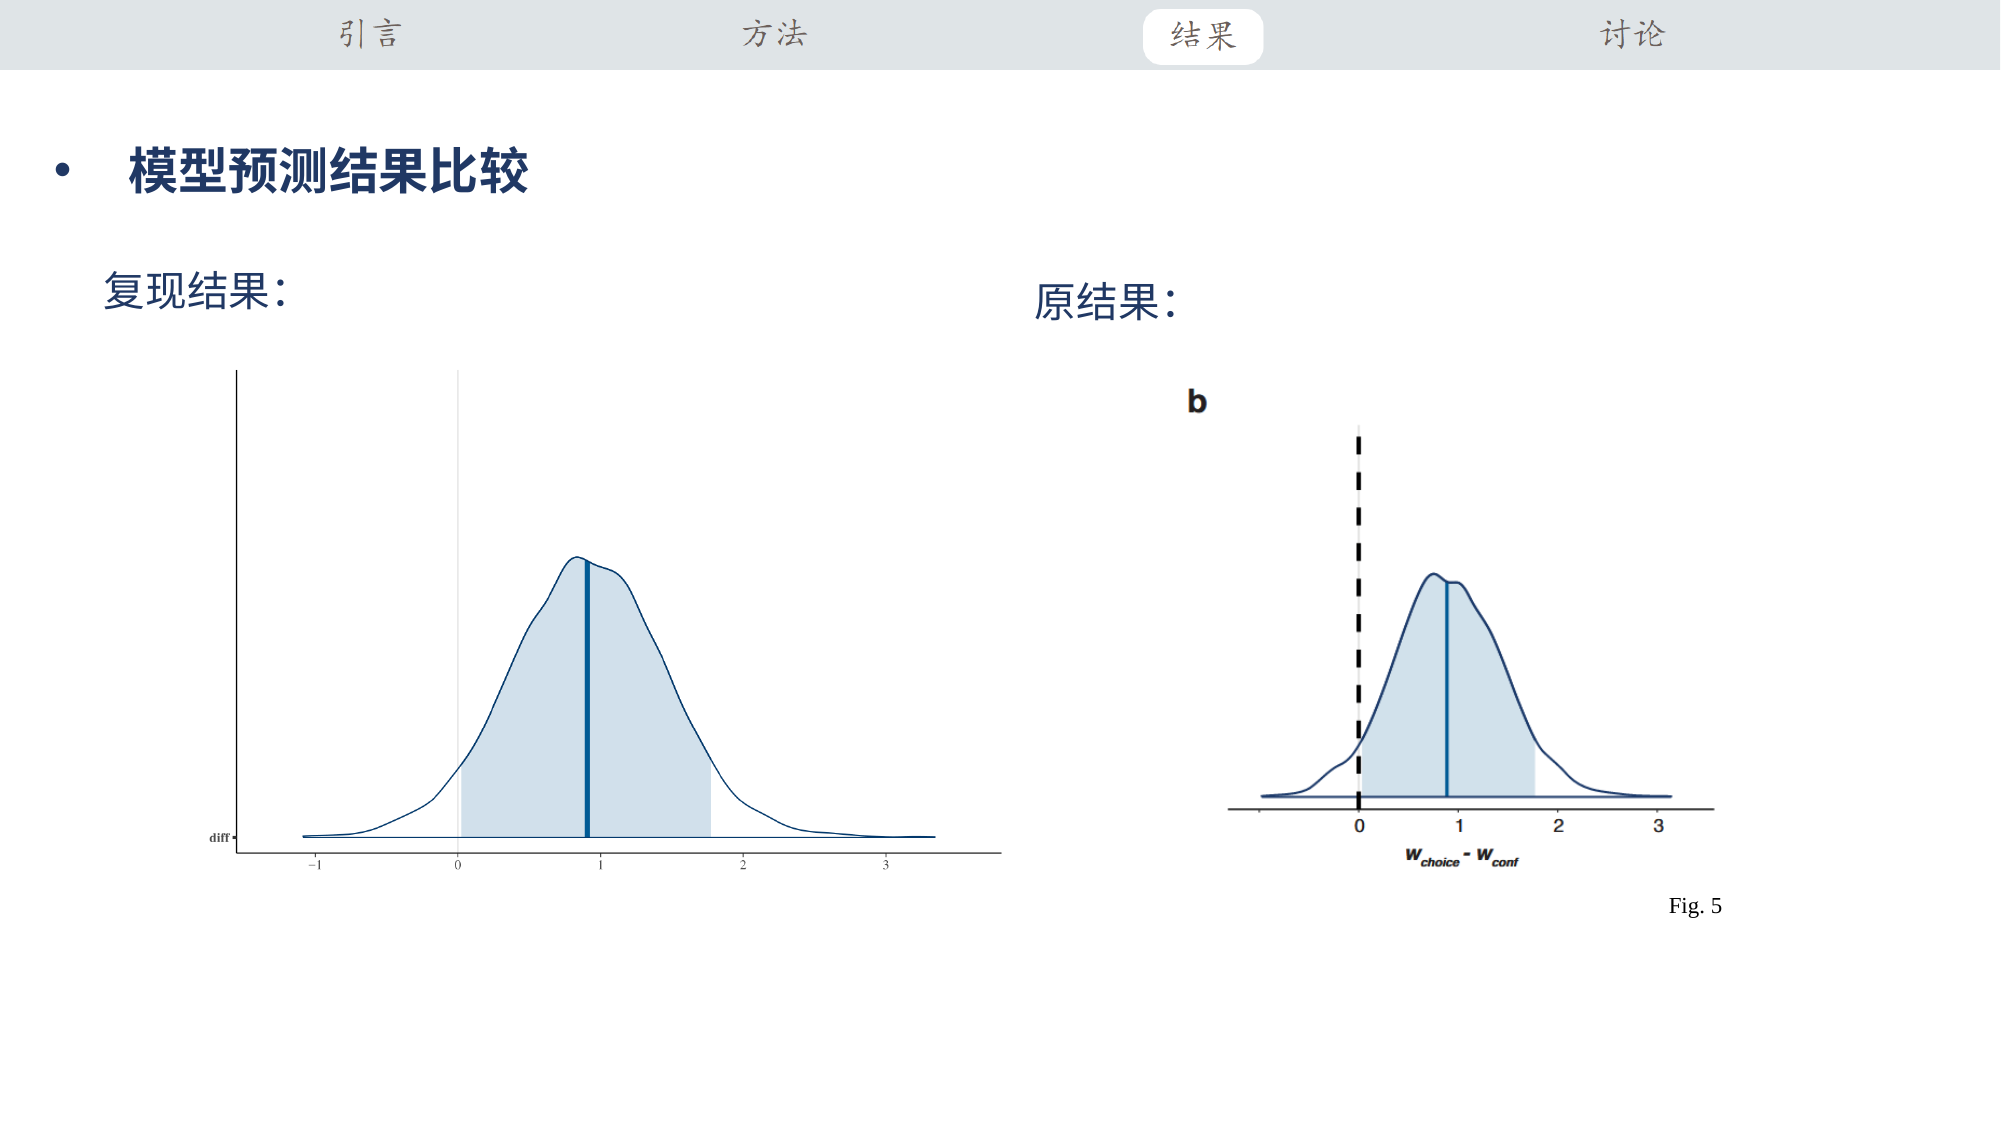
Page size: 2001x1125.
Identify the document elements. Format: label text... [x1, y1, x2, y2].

text_box 模型预测结果比较 [39, 131, 1040, 207]
picture [0, 0, 2001, 1125]
text_box 原结果： [1020, 268, 1287, 334]
text_box Fig. 5 [1654, 883, 1769, 926]
text_box 复现结果： [88, 257, 356, 323]
